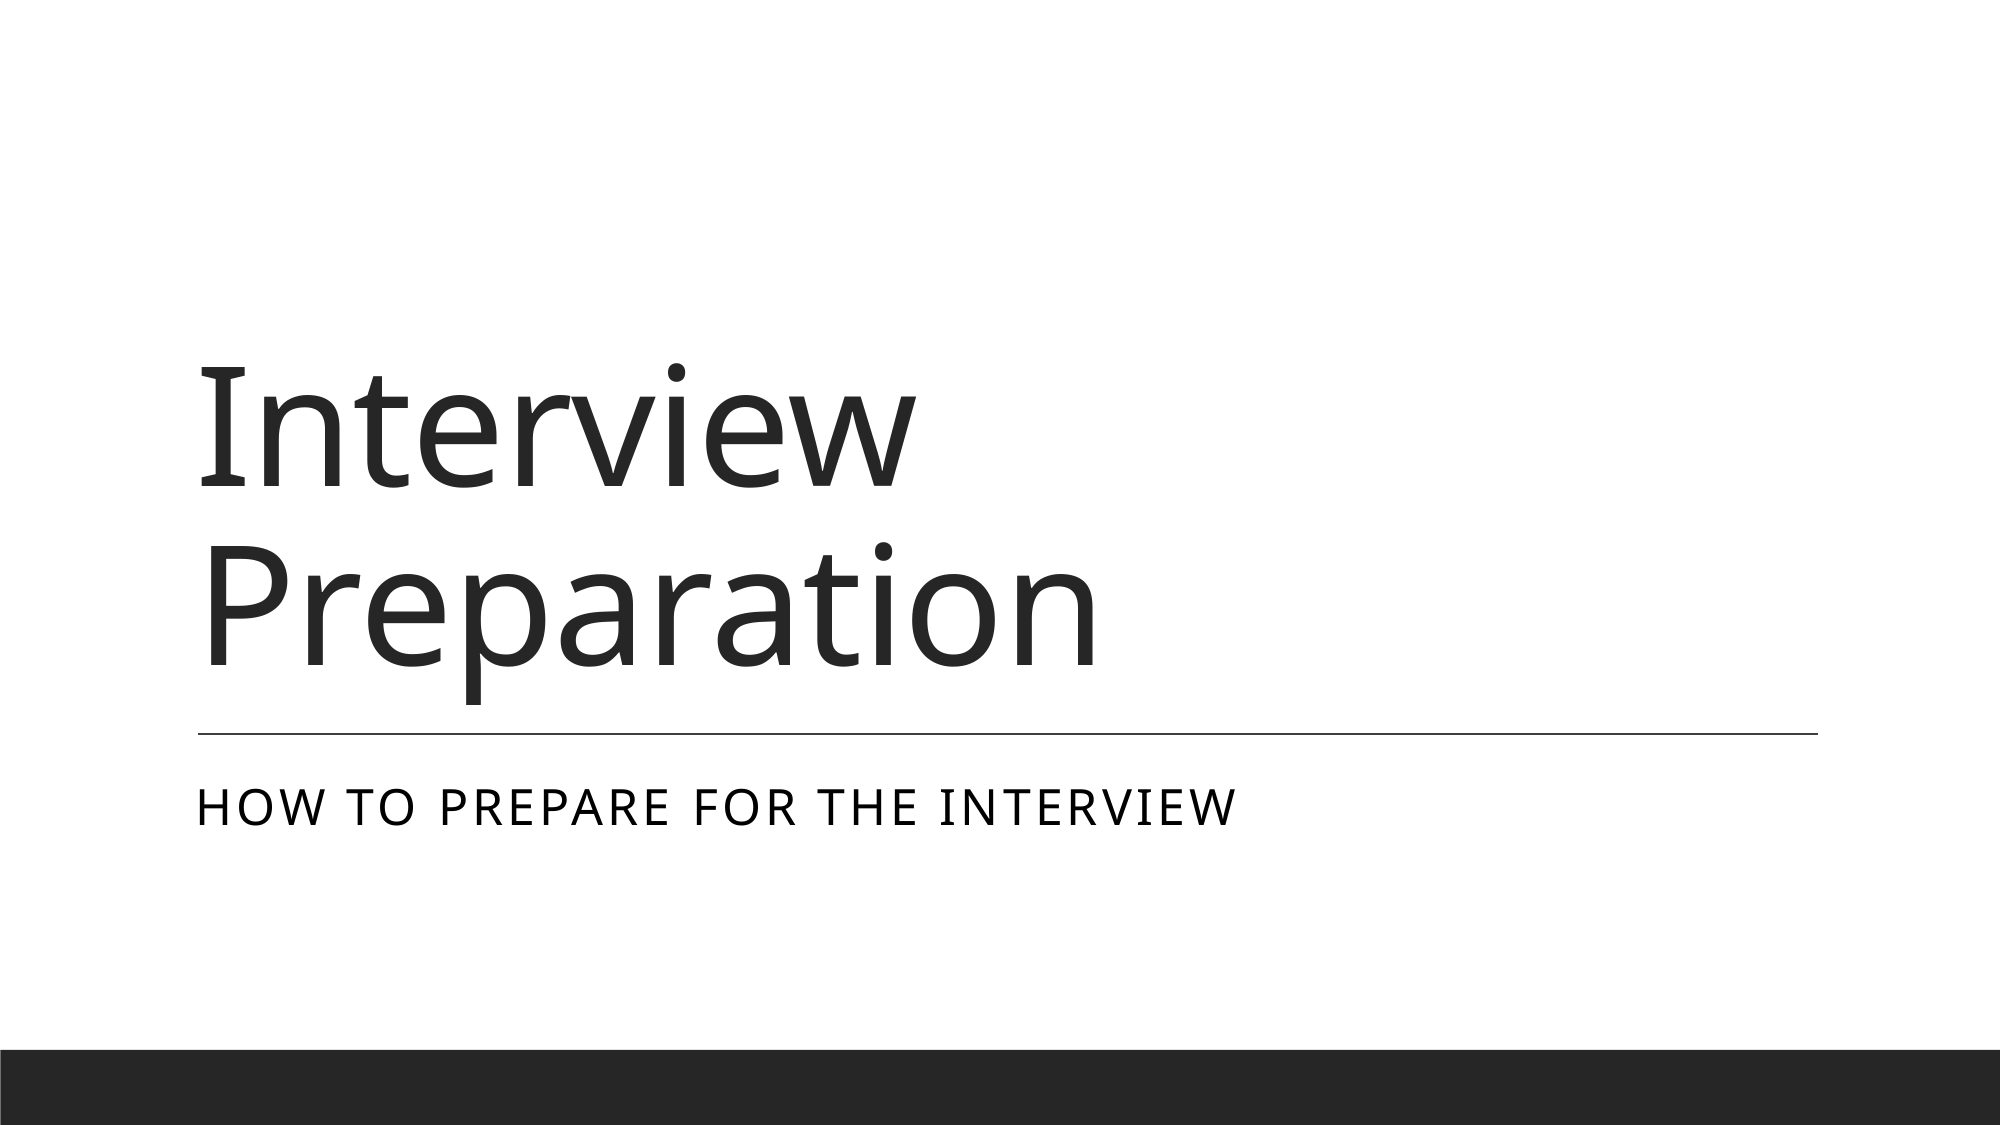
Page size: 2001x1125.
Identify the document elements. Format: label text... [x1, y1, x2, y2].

title Interview Preparation [180, 124, 1830, 710]
subtitle How to prepare for the interview [180, 761, 1831, 950]
